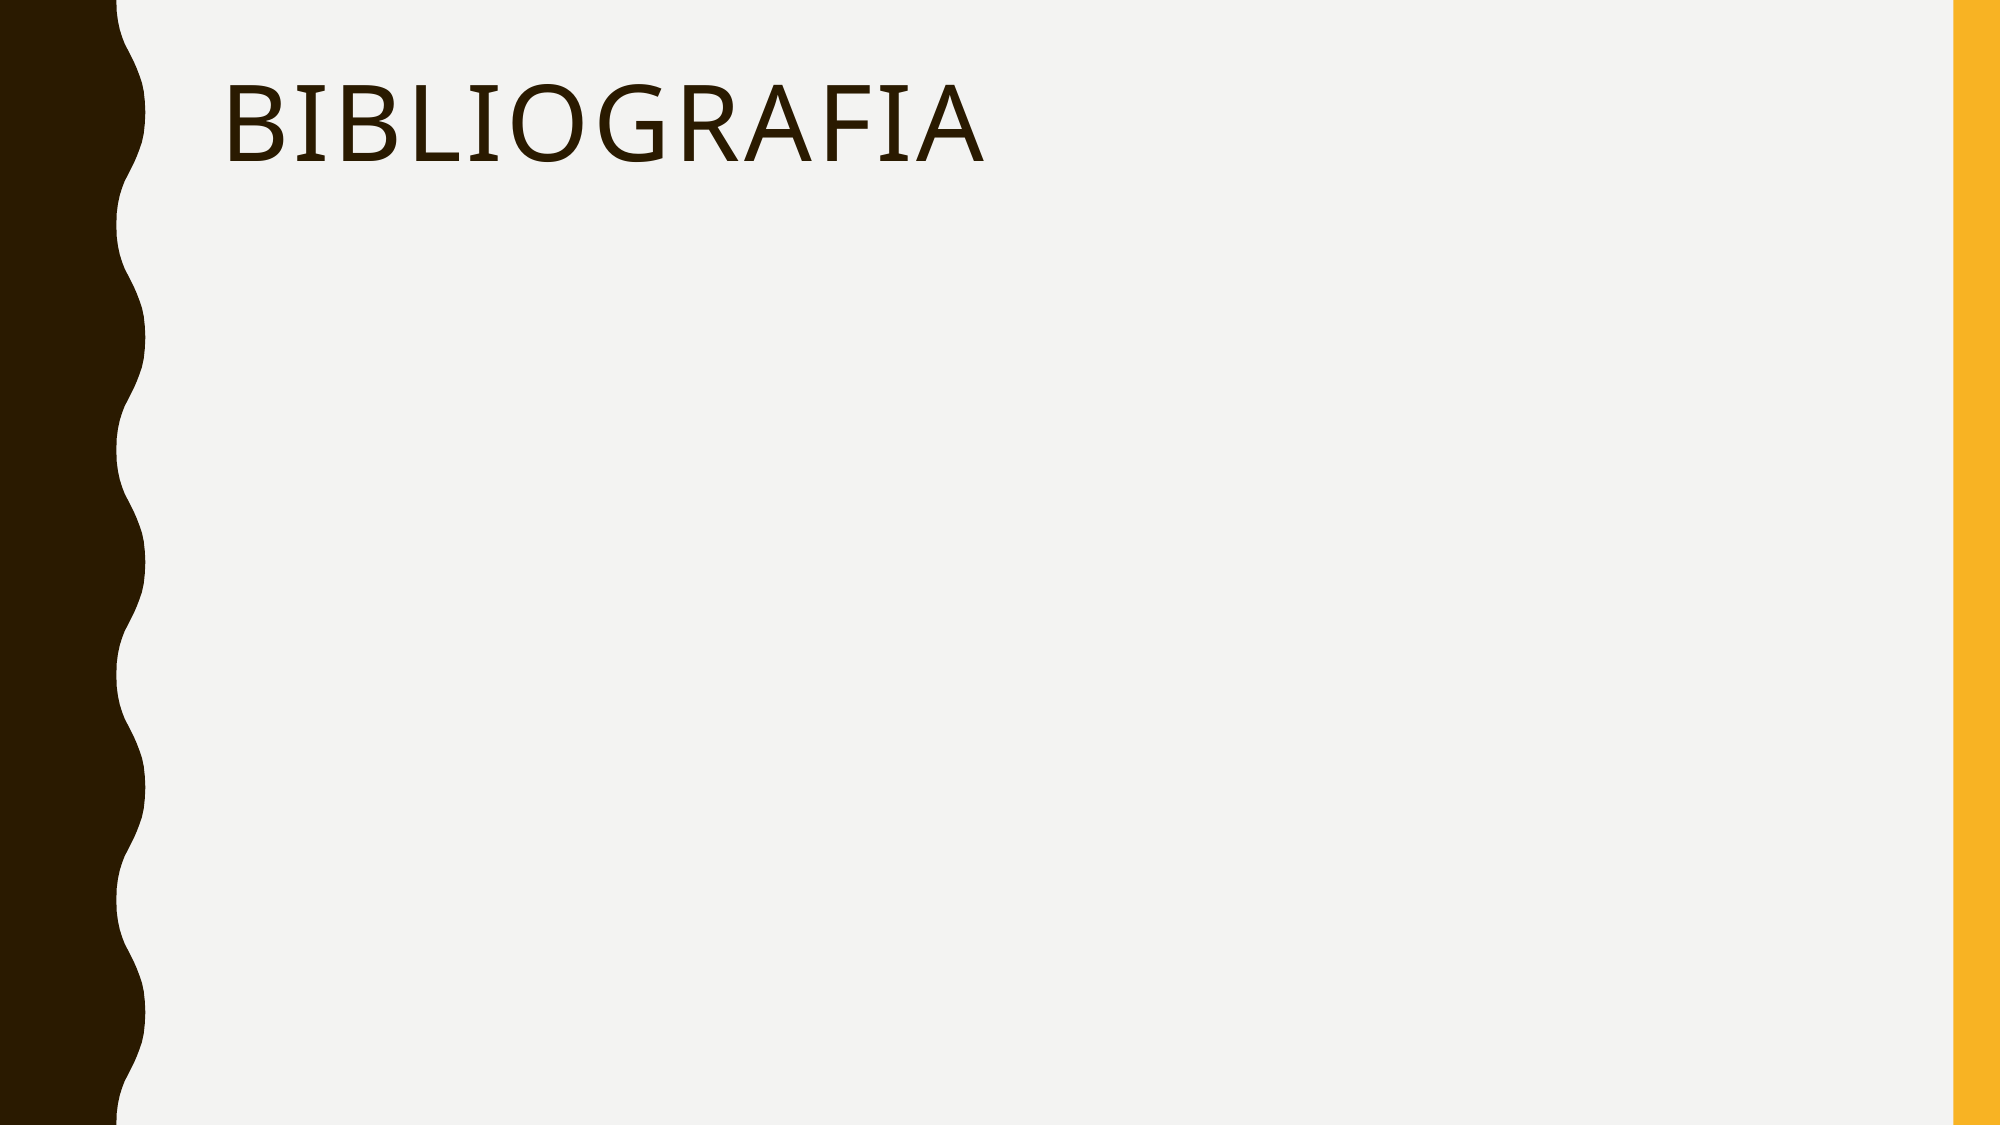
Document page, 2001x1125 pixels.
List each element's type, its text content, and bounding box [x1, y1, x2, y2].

title Bibliografia [205, 62, 1875, 308]
